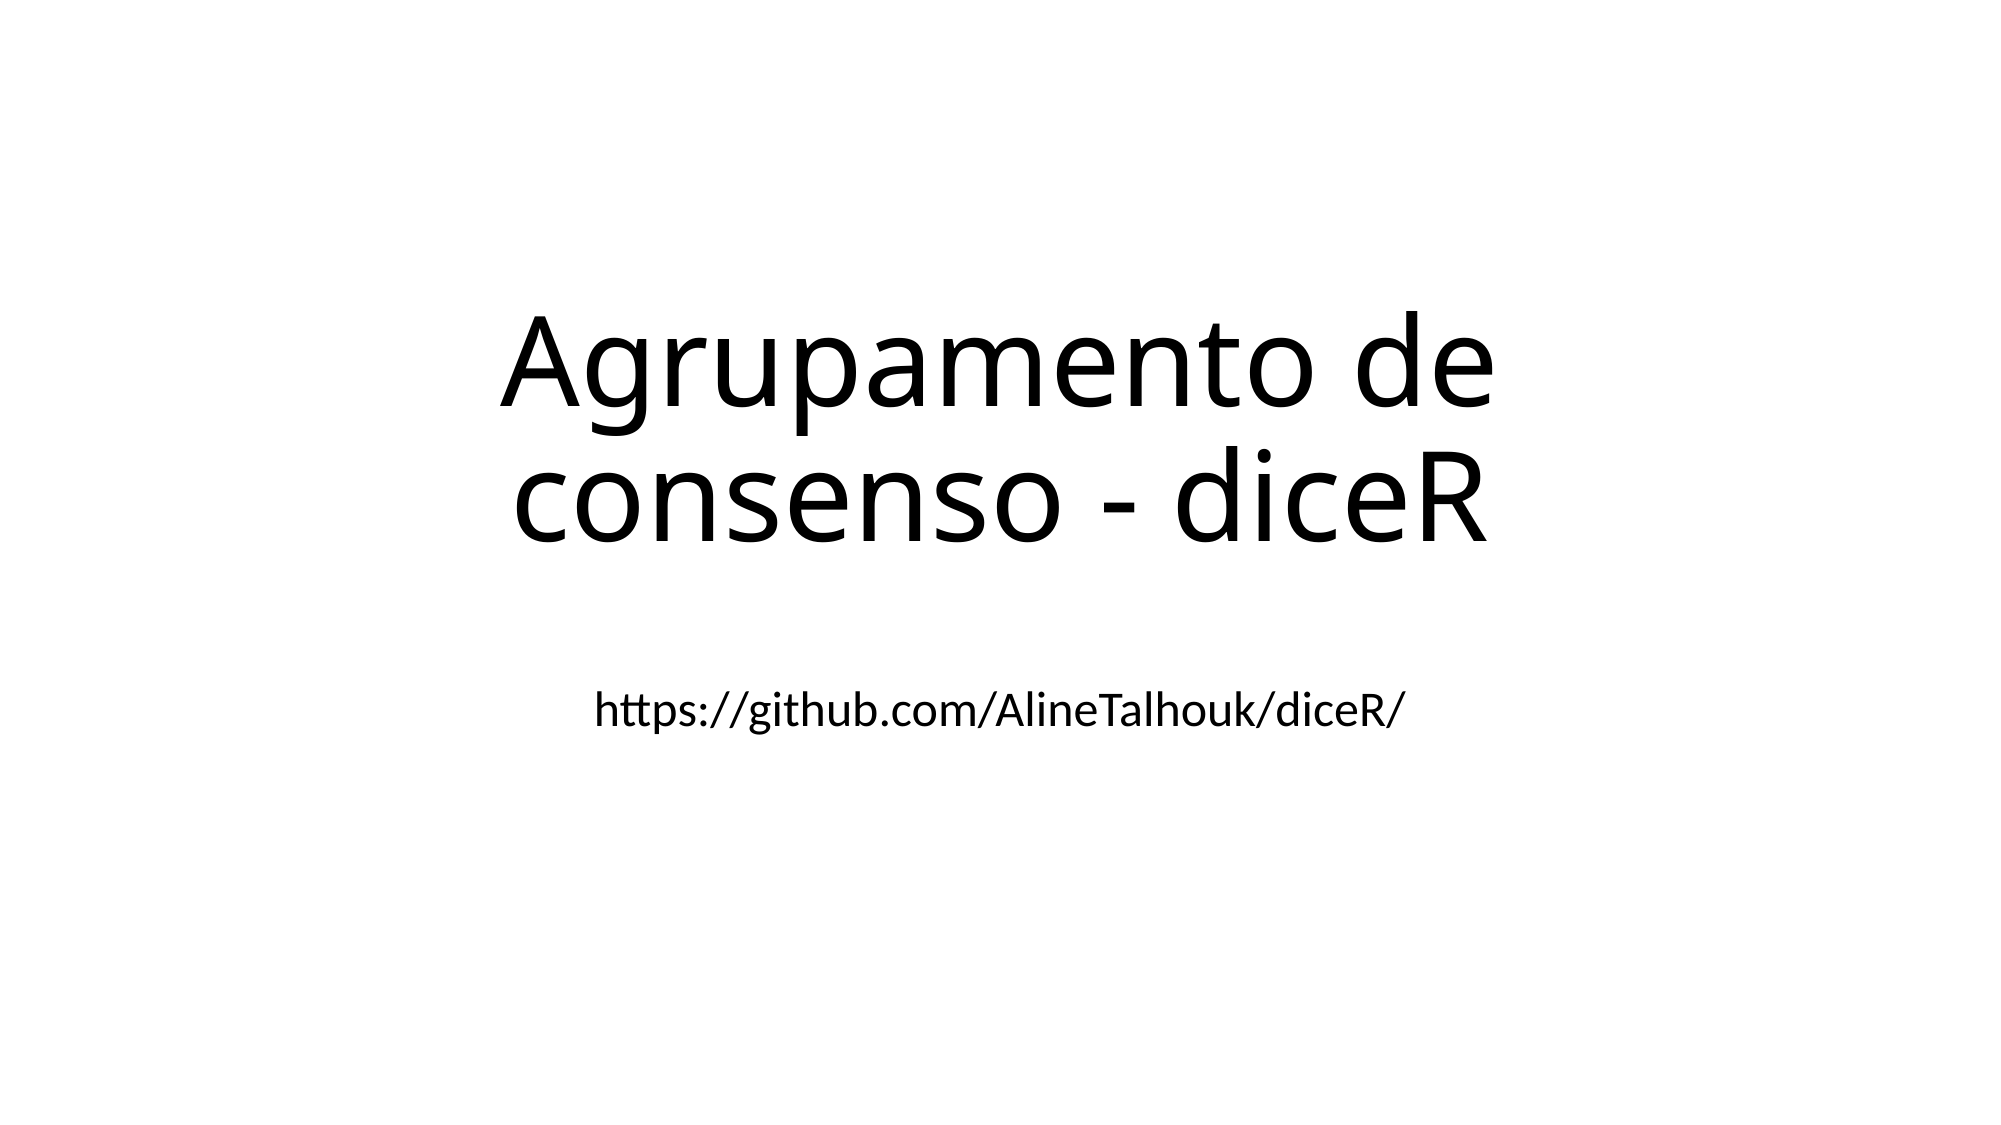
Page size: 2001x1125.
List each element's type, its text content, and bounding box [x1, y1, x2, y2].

subtitle https://github.com/AlineTalhouk/diceR/ [249, 675, 1750, 948]
title Agrupamento de consenso - diceR [249, 184, 1750, 576]
